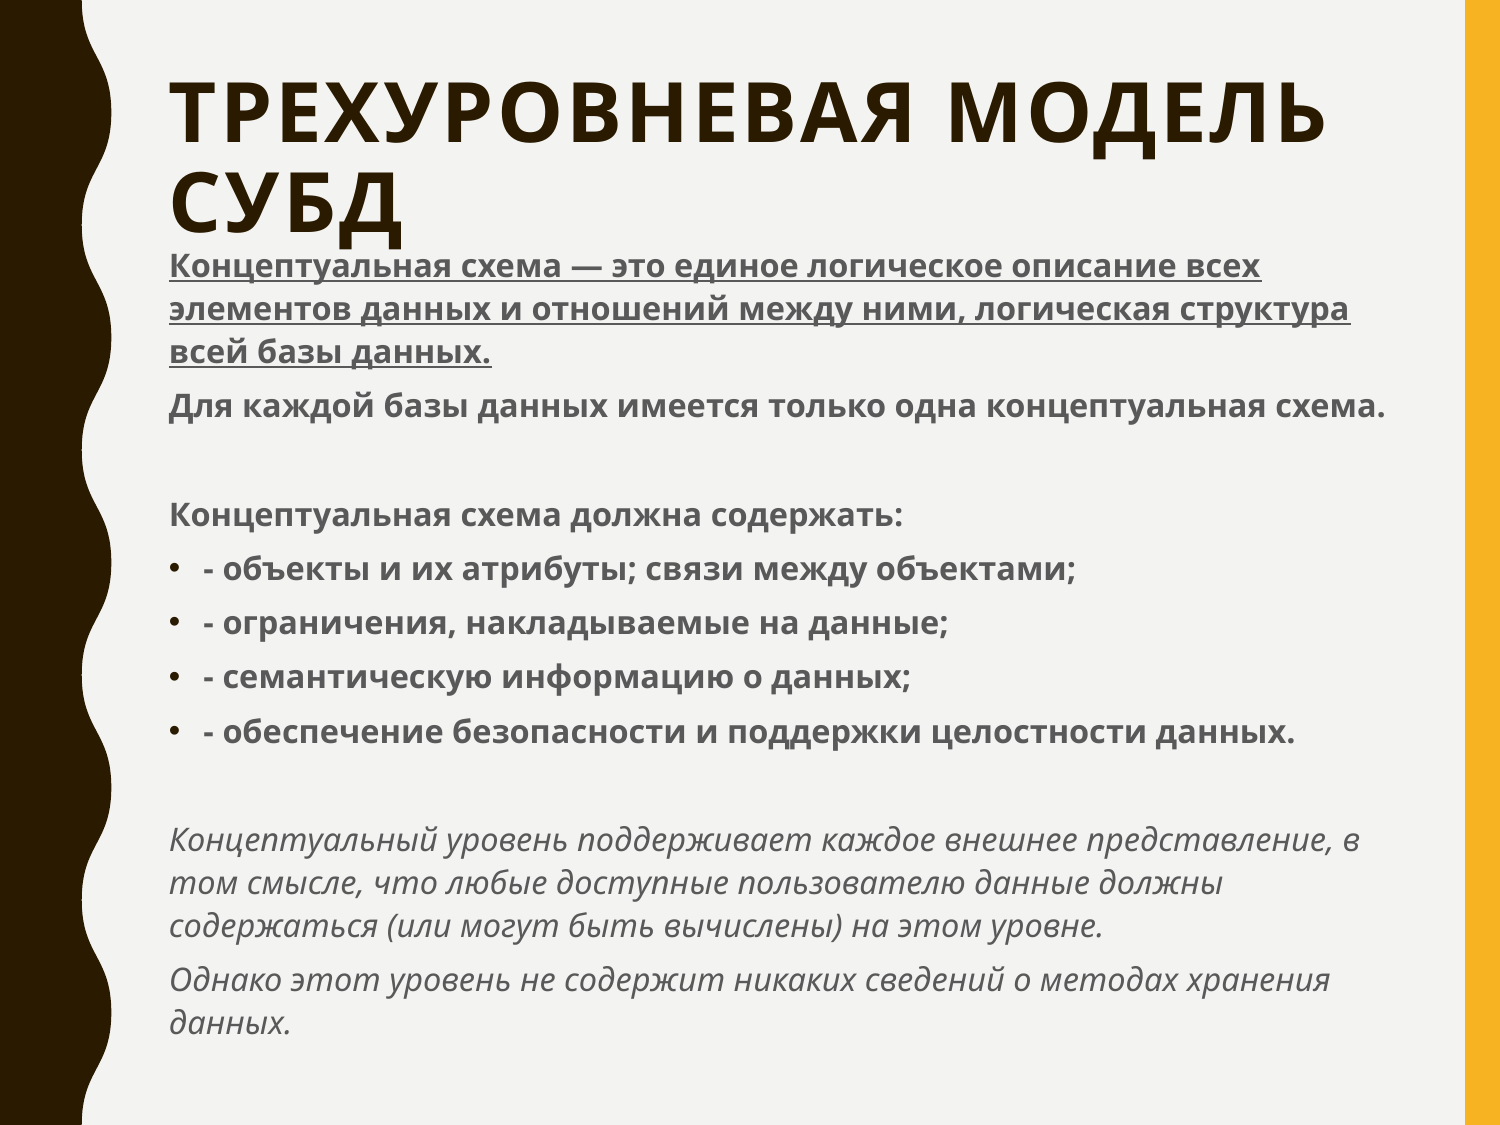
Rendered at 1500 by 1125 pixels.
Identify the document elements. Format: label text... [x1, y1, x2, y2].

title Трехуровневая модель СУБД [154, 62, 1407, 218]
list Концептуальная схема — это единое логическое описание всех элементов данных и отношений между ними, логическая структура всей базы данных. Для каждой базы данных имеется только одна концептуальная схема. Концептуальная схема должна содержать: - объекты и их атрибуты; связи между объектами; - ограничения, накладываемые на данные; - семантическую информацию о данных; - обеспечение безопасности и поддержки целостности данных. Концептуальный уровень поддерживает каждое внешнее представление, в том смысле, что любые доступные пользователю данные должны содержаться (или могут быть вычислены) на этом уровне. Однако этот уровень не содержит никаких сведений о методах хранения данных. [154, 233, 1407, 1063]
